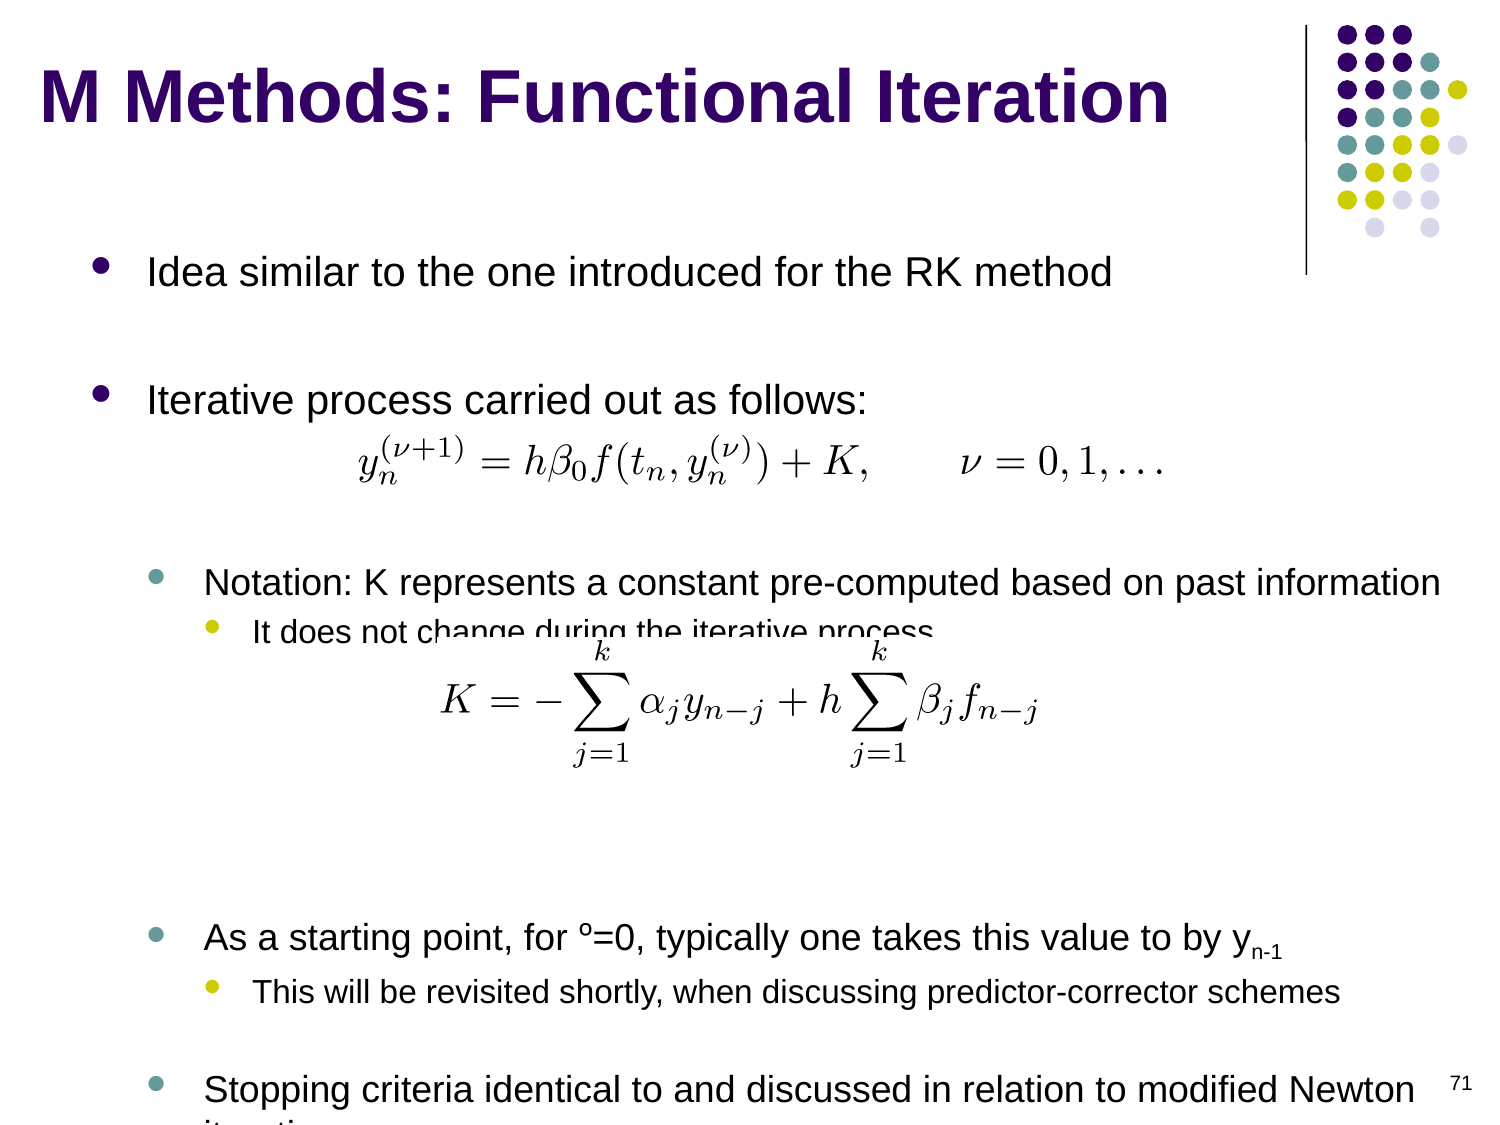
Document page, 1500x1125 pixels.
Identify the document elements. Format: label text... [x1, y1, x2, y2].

title M Methods: Functional Iteration [24, 12, 1288, 146]
picture [357, 432, 1163, 488]
picture [437, 637, 1038, 771]
slide_number 71 [1362, 1062, 1488, 1113]
list Idea similar to the one introduced for the RK method Iterative process carried out as follows: Notation: K represents a constant pre-computed based on past information It does not change during the iterative process As a starting point, for º=0, typically one takes this value to by yn-1 This will be revisited shortly, when discussing predictor-corrector schemes Stopping criteria identical to and discussed in relation to modified Newton iteration [74, 237, 1476, 1101]
